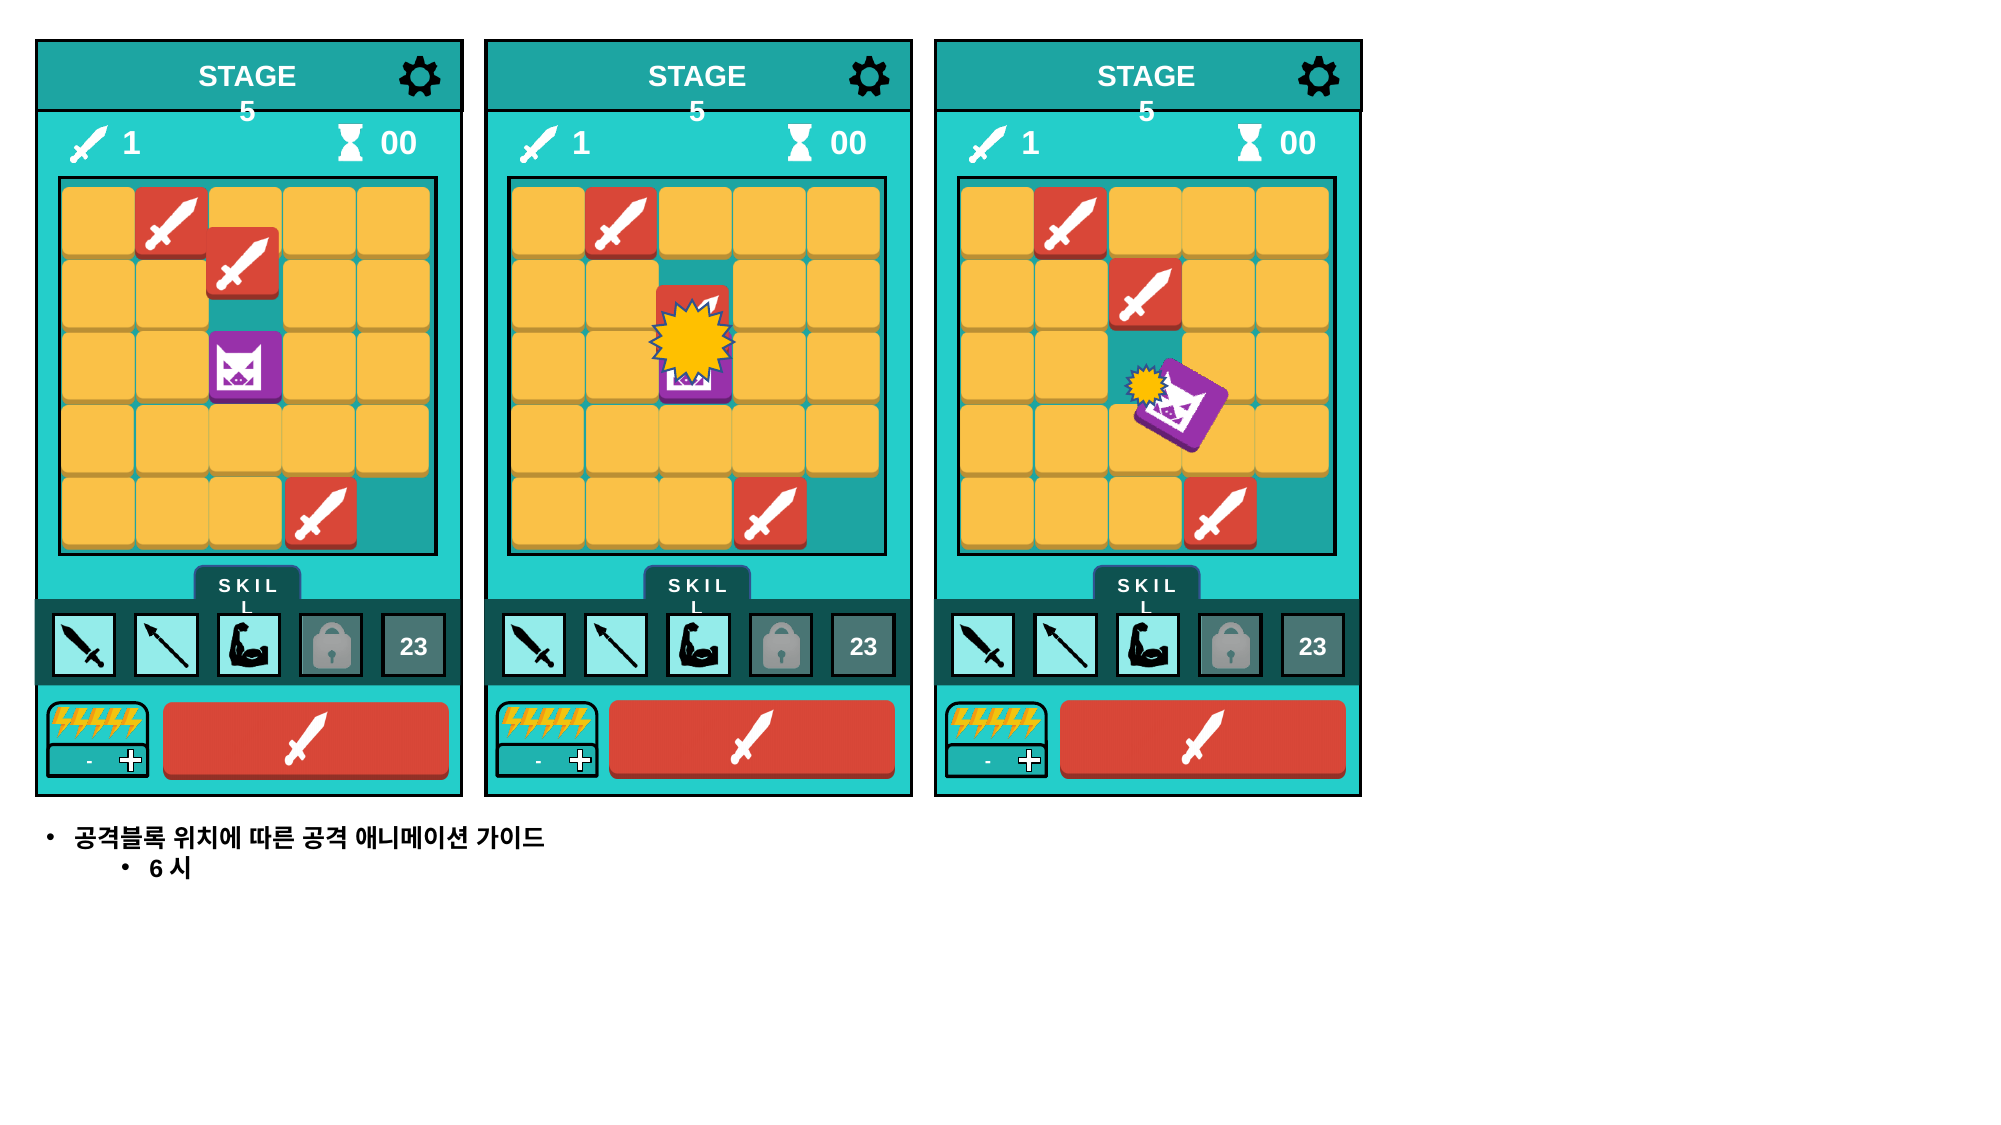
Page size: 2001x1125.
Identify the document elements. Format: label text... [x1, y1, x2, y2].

text_box [484, 599, 911, 686]
text_box [218, 614, 280, 676]
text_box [935, 702, 1047, 780]
text_box [1117, 614, 1179, 676]
picture [1206, 620, 1255, 669]
text_box 23 [1282, 614, 1344, 676]
picture [326, 119, 373, 165]
text_box [135, 614, 198, 676]
text_box 23 [833, 614, 895, 676]
picture [1297, 55, 1340, 97]
picture [1123, 620, 1172, 669]
picture [307, 620, 356, 669]
text_box 00 [814, 113, 884, 170]
text_box [53, 614, 115, 676]
picture [959, 624, 1004, 669]
picture [964, 120, 1010, 167]
text_box S K I L L [1093, 566, 1199, 604]
text_box S K I L L [194, 566, 300, 604]
text_box [486, 40, 912, 111]
text_box S K I L L [644, 566, 750, 604]
picture [1040, 620, 1090, 670]
text_box 공격블록 위치에 따른 공격 애니메이션 가이드 6시 [31, 814, 615, 891]
text_box [958, 177, 1336, 555]
text_box [668, 614, 730, 676]
text_box [36, 40, 462, 111]
text_box 23 [383, 614, 445, 676]
text_box STAGE 5 [174, 50, 321, 101]
picture [398, 55, 441, 97]
text_box STAGE 5 [1073, 50, 1220, 101]
text_box [952, 614, 1014, 676]
picture [1060, 700, 1346, 779]
text_box [935, 40, 1362, 111]
text_box [1201, 615, 1263, 677]
text_box [508, 177, 886, 555]
picture [140, 620, 191, 670]
picture [509, 186, 880, 550]
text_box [485, 702, 598, 780]
picture [609, 700, 895, 779]
picture [590, 620, 641, 670]
text_box [485, 40, 912, 796]
text_box [59, 177, 436, 555]
picture [163, 701, 450, 780]
picture [65, 120, 111, 167]
text_box [585, 614, 647, 676]
text_box [933, 599, 1360, 686]
picture [959, 186, 1329, 550]
picture [674, 620, 723, 669]
picture [756, 620, 806, 669]
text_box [36, 702, 148, 780]
text_box [34, 599, 461, 686]
picture [848, 55, 891, 97]
picture [776, 119, 823, 165]
text_box [935, 111, 1361, 796]
picture [510, 624, 554, 669]
text_box STAGE 5 [624, 50, 771, 101]
picture [515, 120, 561, 167]
text_box [1034, 614, 1097, 676]
text_box 1 [1005, 113, 1056, 170]
text_box [302, 615, 363, 677]
text_box [36, 111, 462, 796]
text_box 00 [1263, 113, 1333, 170]
text_box [1125, 366, 1141, 401]
picture [60, 186, 430, 550]
picture [224, 620, 273, 669]
text_box 1 [106, 113, 157, 170]
text_box [752, 615, 813, 677]
text_box [503, 614, 565, 676]
text_box 1 [556, 113, 607, 170]
picture [1225, 119, 1272, 165]
picture [60, 624, 105, 669]
text_box 00 [364, 113, 434, 170]
